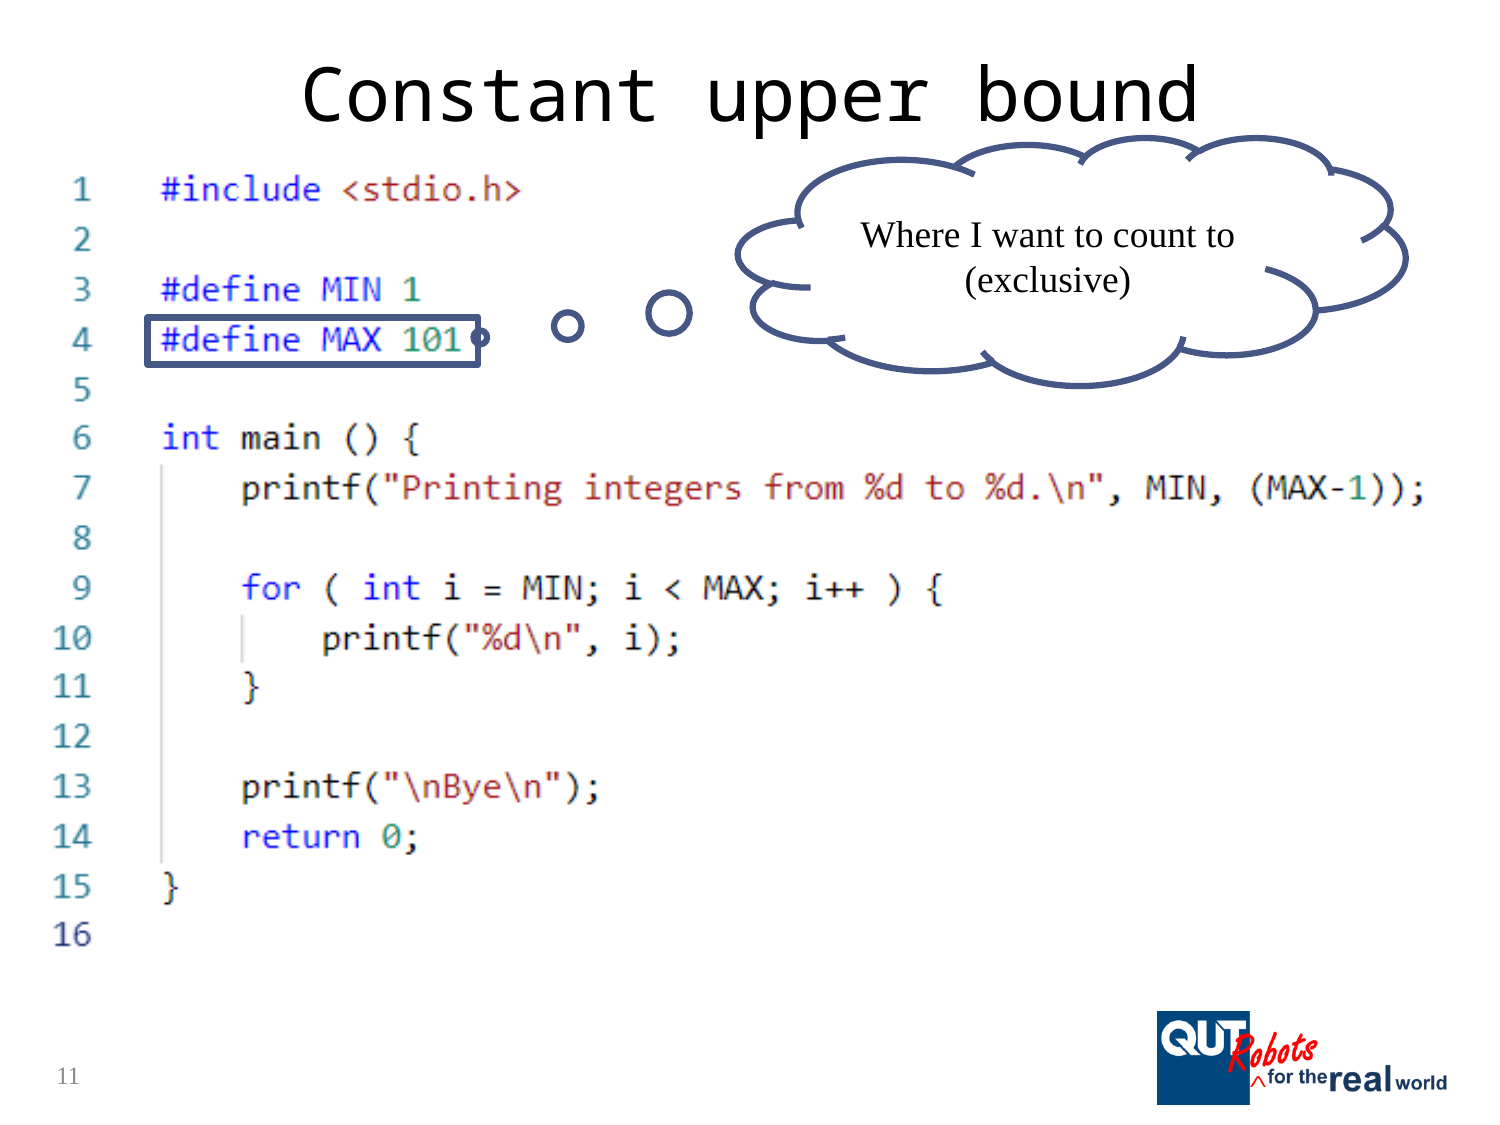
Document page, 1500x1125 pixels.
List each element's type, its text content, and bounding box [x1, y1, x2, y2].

picture [41, 160, 1459, 965]
title Constant upper bound [41, 9, 1459, 160]
text_box Where I want to count to (exclusive) [961, 135, 1327, 159]
slide_number 11 [41, 1044, 1140, 1105]
picture [1157, 1011, 1459, 1105]
